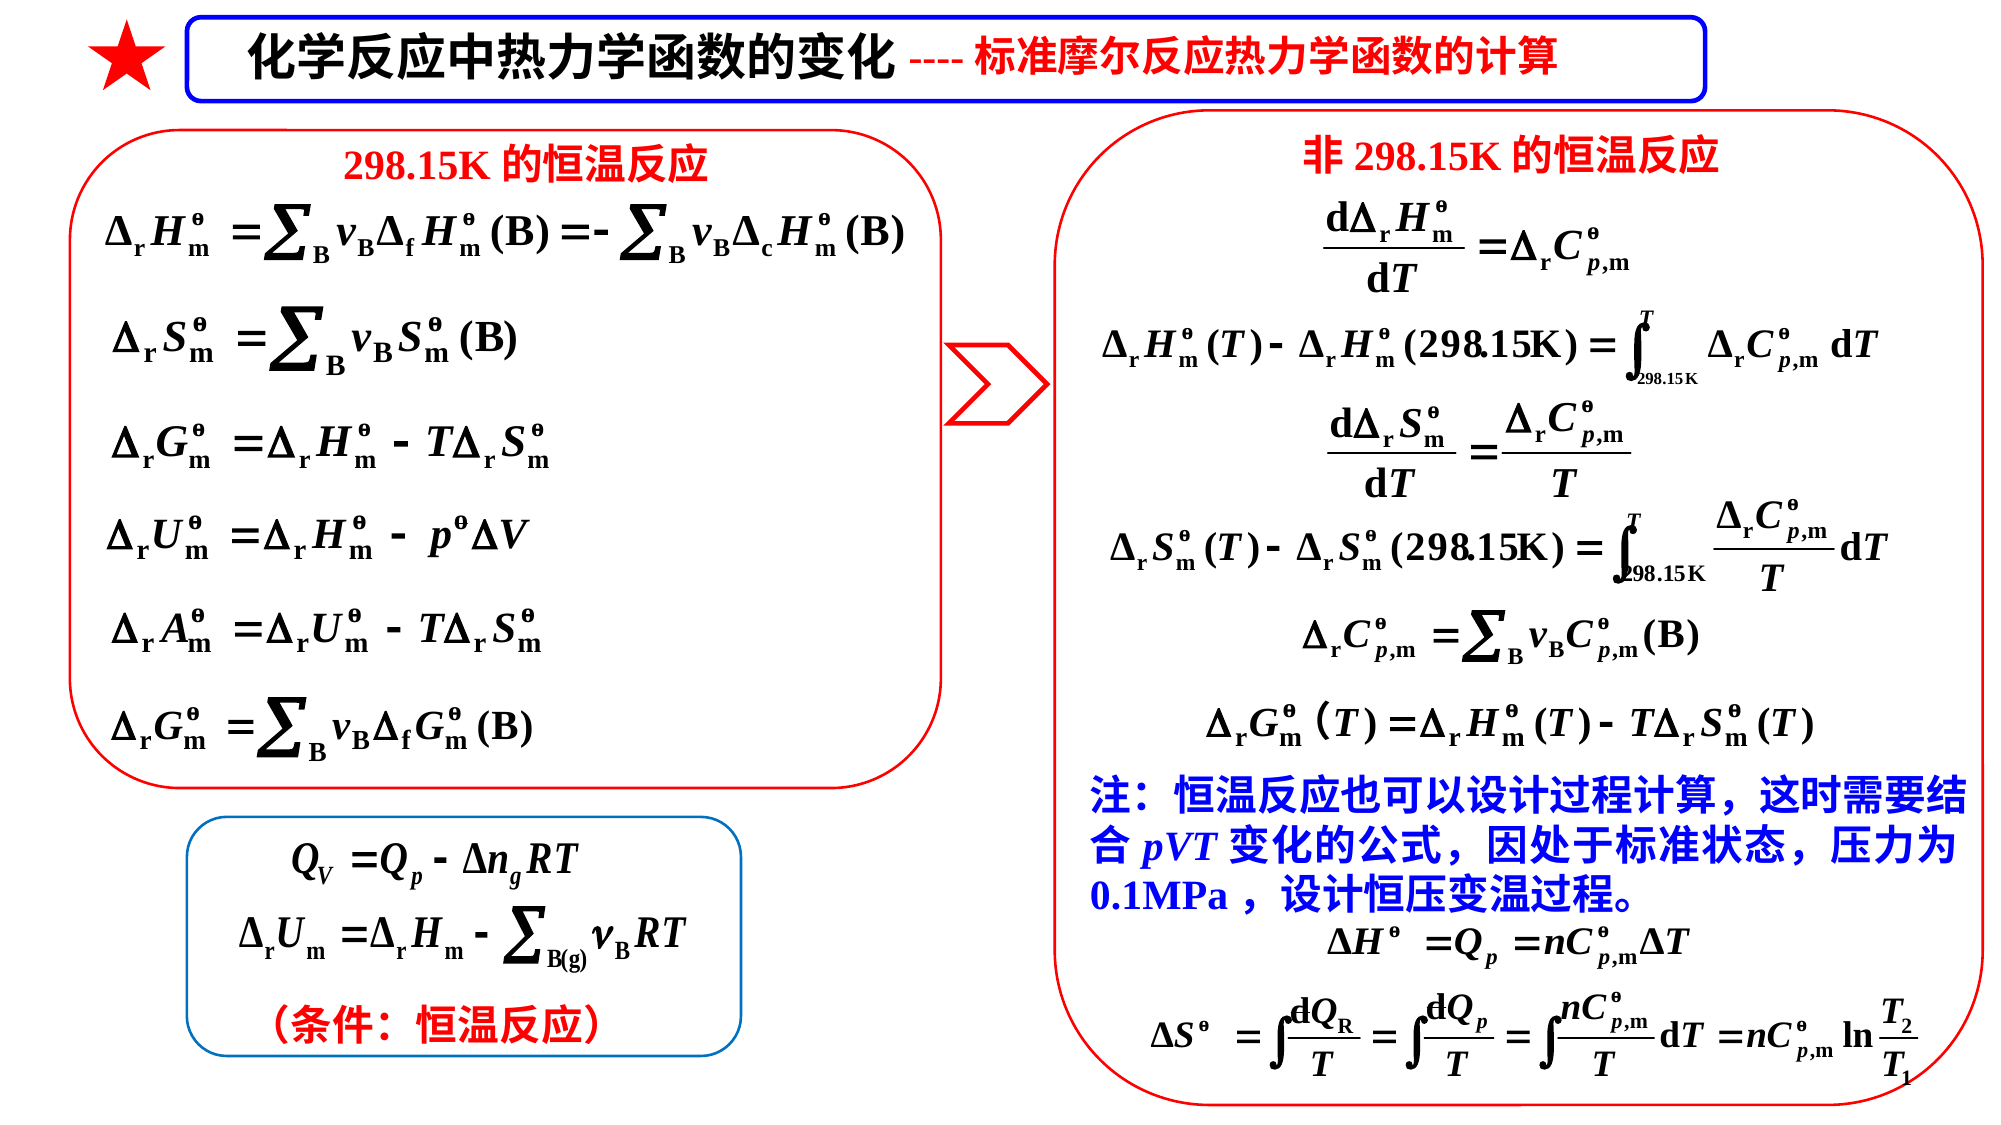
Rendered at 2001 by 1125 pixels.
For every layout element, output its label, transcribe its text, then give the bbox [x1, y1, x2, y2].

text_box 注：恒温反应也可以设计过程计算，这时需要结合pVT变化的公式，因处于标准状态，压力为0.1MPa，设计恒压变温过程。 [1075, 760, 1983, 926]
text_box （条件：恒温反应） [22, 990, 852, 1056]
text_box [233, 899, 695, 982]
text_box [1053, 144, 1984, 1093]
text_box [98, 197, 911, 275]
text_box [1104, 482, 1898, 601]
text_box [1096, 299, 1899, 395]
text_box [1296, 603, 1708, 675]
text_box [88, 19, 166, 91]
text_box 化学反应中热力学函数的变化 [231, 18, 1138, 93]
text_box [185, 815, 742, 990]
text_box [68, 152, 942, 790]
text_box [1151, 1095, 1886, 1107]
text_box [104, 407, 562, 476]
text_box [1198, 684, 1824, 756]
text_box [103, 588, 555, 663]
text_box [98, 495, 542, 569]
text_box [104, 296, 529, 386]
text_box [286, 827, 588, 900]
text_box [1320, 395, 1641, 482]
text_box 非298.15K的恒温反应 [1097, 121, 1926, 187]
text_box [1145, 976, 1926, 1095]
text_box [103, 687, 551, 771]
text_box [186, 17, 1706, 102]
text_box [1150, 109, 1888, 121]
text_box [1316, 183, 1664, 299]
text_box ----标准摩尔反应热力学函数的计算 [814, 22, 1643, 88]
text_box 298.15K的恒温反应 [112, 130, 941, 196]
text_box [946, 343, 1049, 425]
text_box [1321, 912, 1711, 976]
